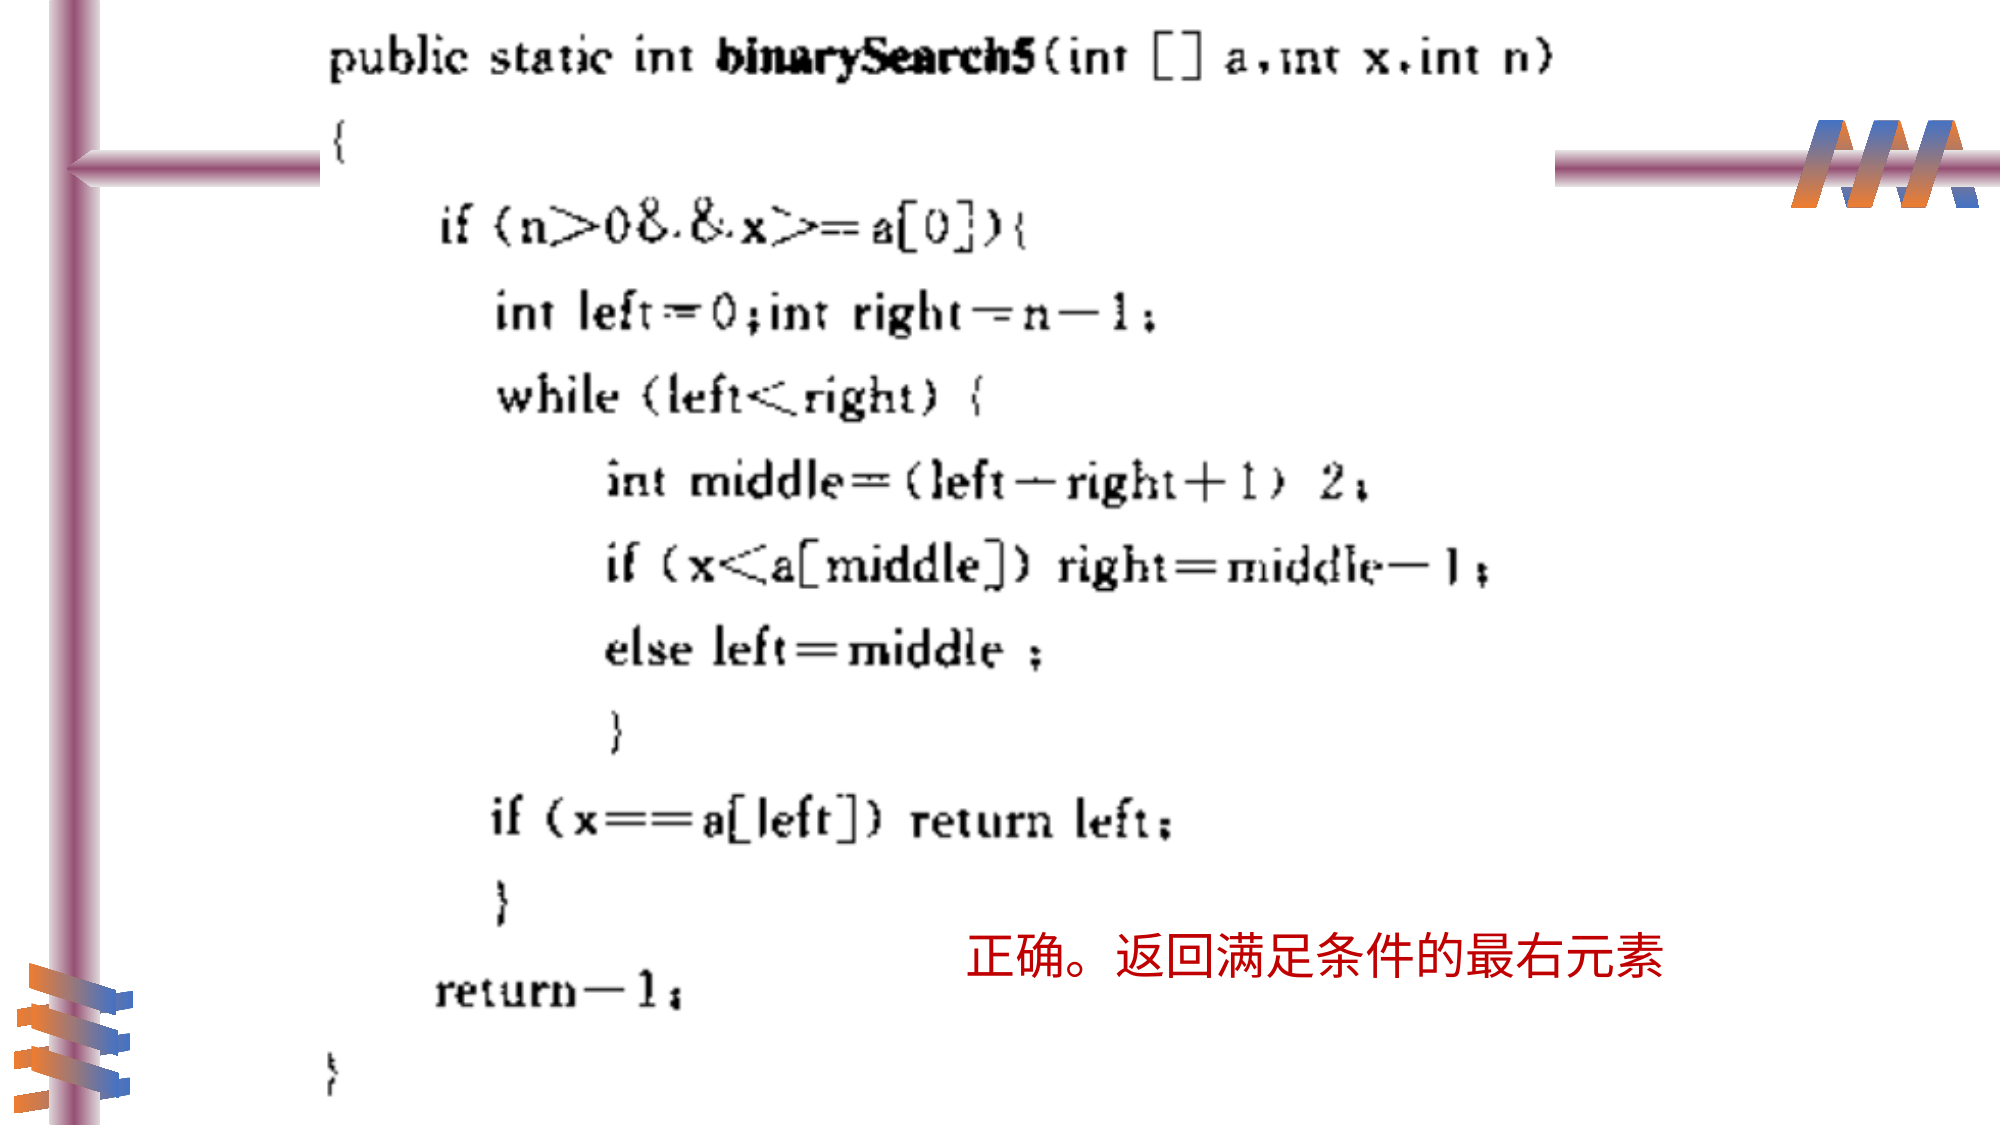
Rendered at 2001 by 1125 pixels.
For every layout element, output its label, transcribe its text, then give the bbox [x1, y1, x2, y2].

picture [320, 22, 1555, 1103]
text_box 正确。返回满足条件的最右元素 [1555, 916, 1681, 992]
